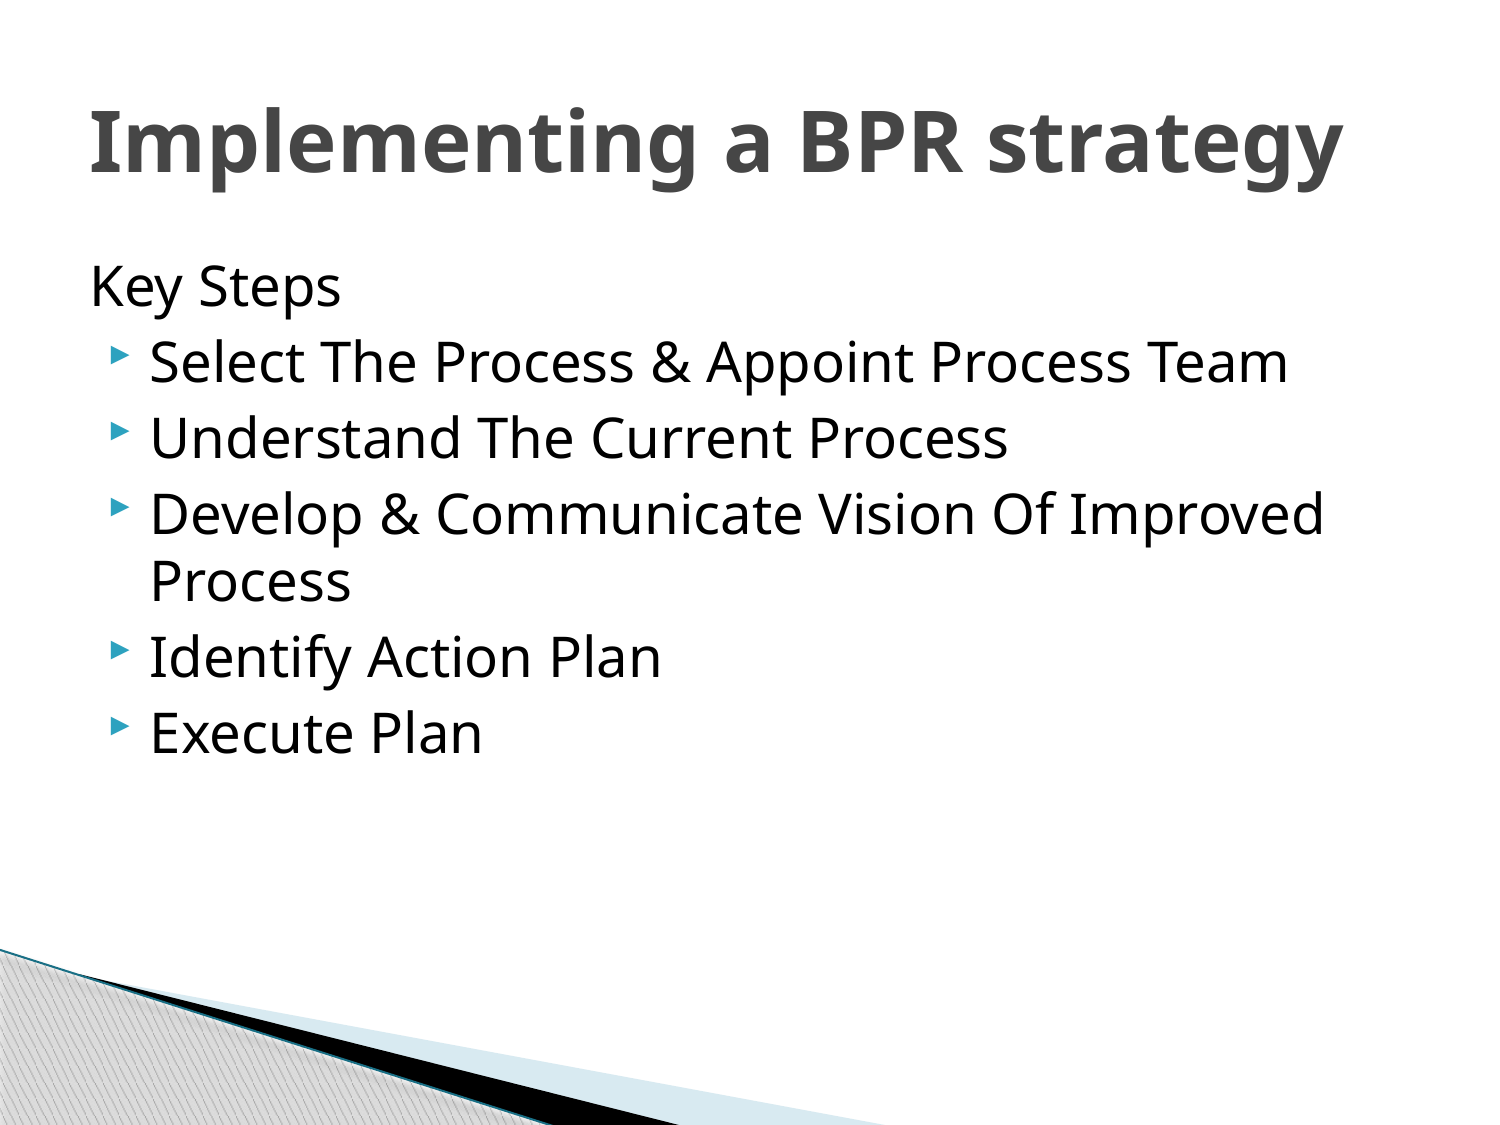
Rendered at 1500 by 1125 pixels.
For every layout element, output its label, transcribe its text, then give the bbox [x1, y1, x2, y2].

title Implementing a BPR strategy [75, 45, 1425, 233]
list Key Steps Select The Process & Appoint Process Team Understand The Current Process Develop & Communicate Vision Of Improved Process Identify Action Plan Execute Plan [75, 243, 1425, 986]
